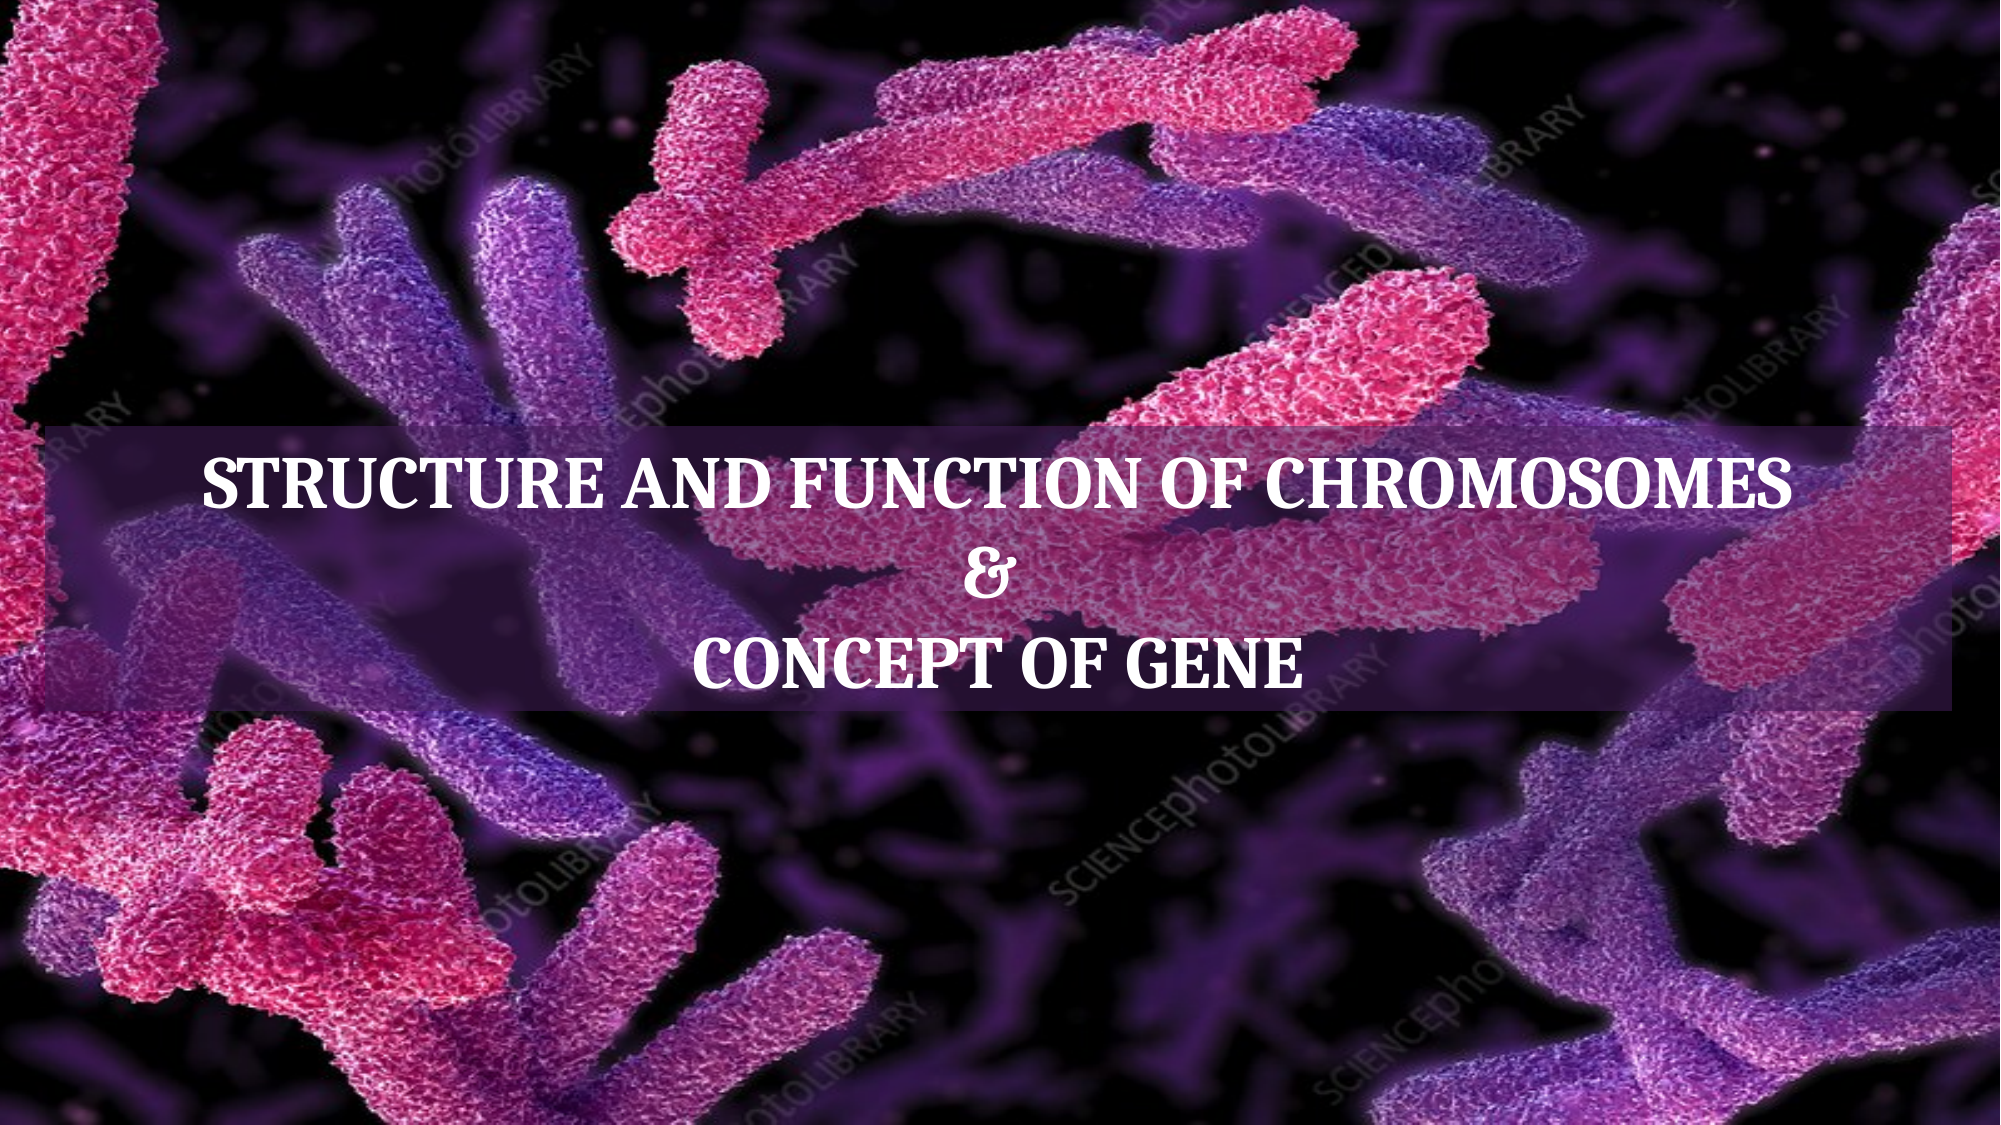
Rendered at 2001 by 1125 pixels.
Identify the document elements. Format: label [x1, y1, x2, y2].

list [0, 0, 2000, 1125]
